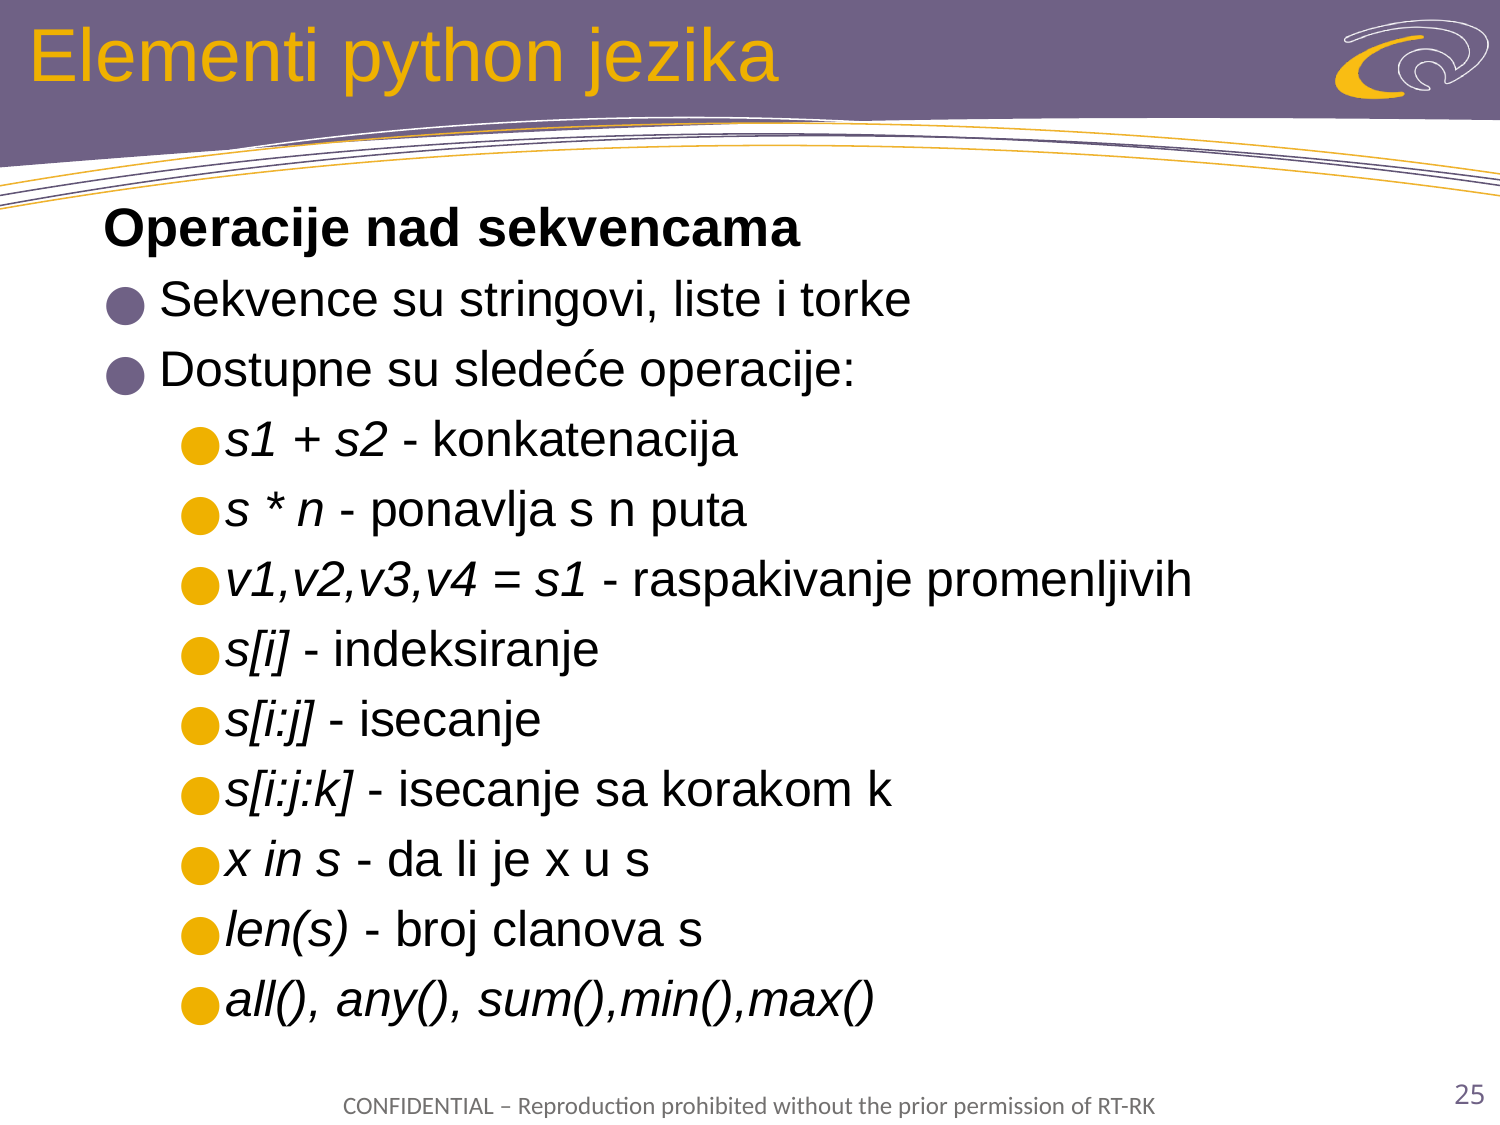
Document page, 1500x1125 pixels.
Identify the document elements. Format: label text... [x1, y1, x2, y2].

list Operacije nad sekvencama Sekvence su stringovi, liste i torke Dostupne su sledeće operacije: s1 + s2 - konkatenacija s * n - ponavlja s n puta v1,v2,v3,v4 = s1 - raspakivanje promenljivih s[i] - indeksiranje s[i:j] - isecanje s[i:j:k] - isecanje sa korakom k x in s - da li je x u s len(s) - broj clanova s all(), any(), sum(),min(),max() [88, 184, 1412, 1035]
title Elementi python jezika [13, 0, 1313, 119]
picture [1322, 0, 1500, 102]
